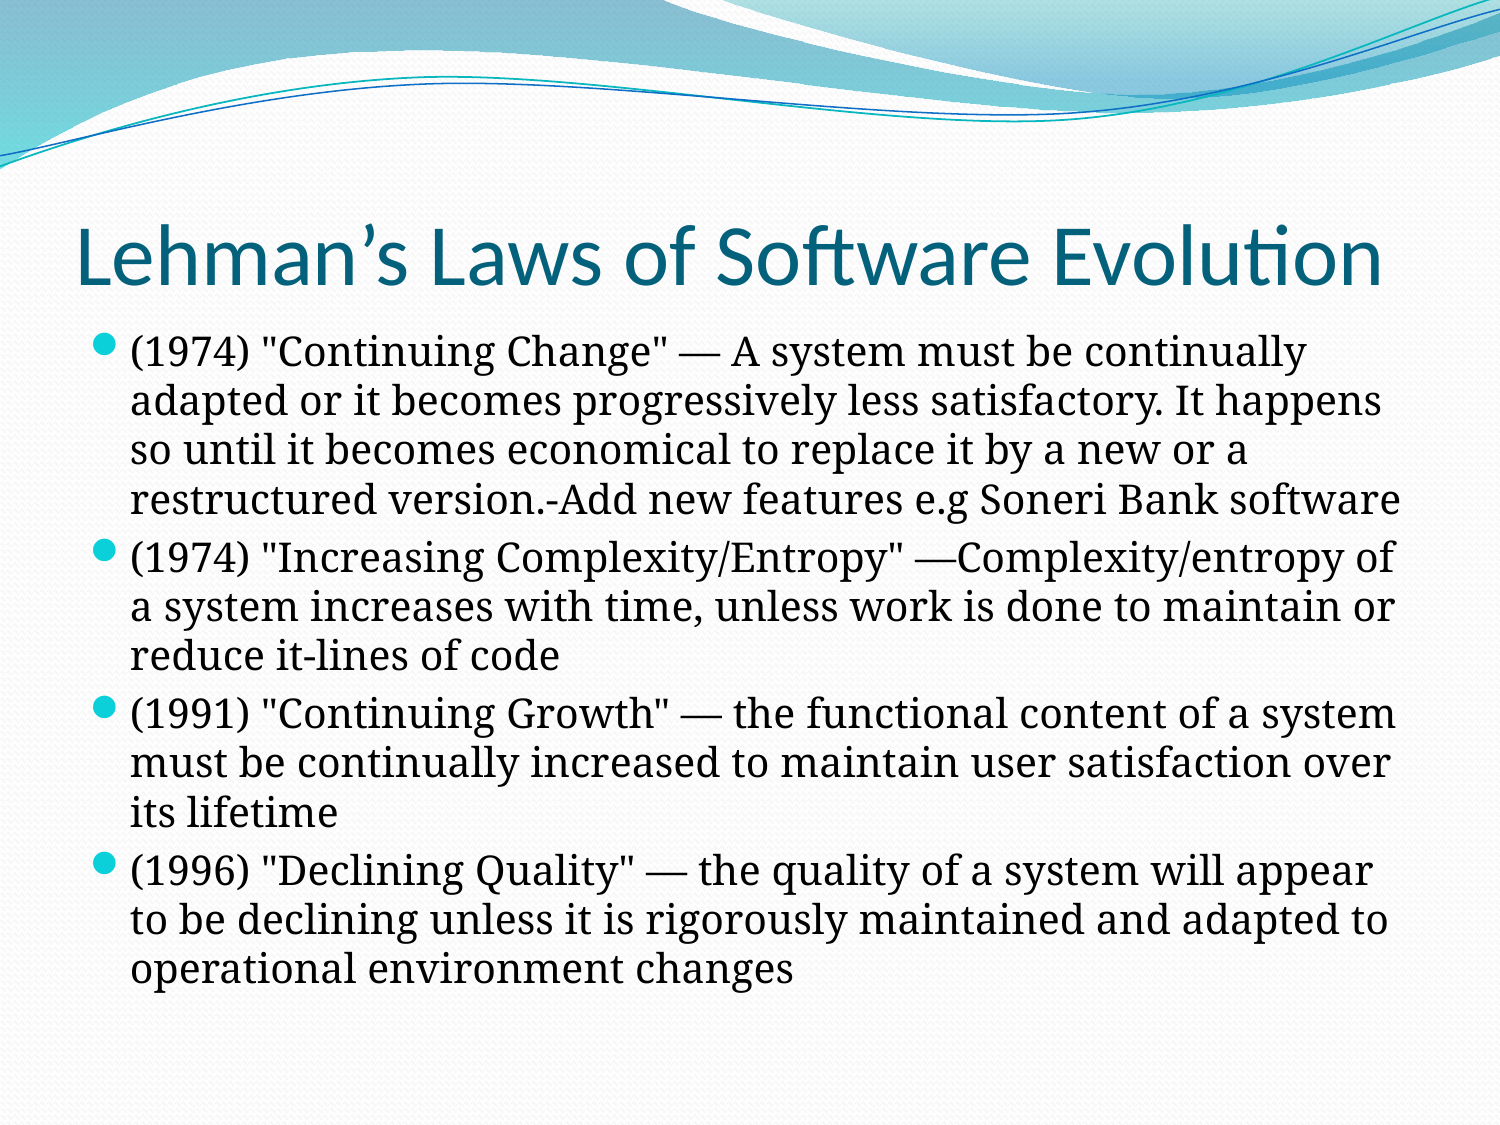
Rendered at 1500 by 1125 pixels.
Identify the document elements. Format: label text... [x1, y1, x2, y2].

list (1974) "Continuing Change" — A system must be continually adapted or it becomes progressively less satisfactory. It happens so until it becomes economical to replace it by a new or a restructured version.-Add new features e.g Soneri Bank software (1974) "Increasing Complexity/Entropy" —Complexity/entropy of a system increases with time, unless work is done to maintain or reduce it-lines of code (1991) "Continuing Growth" — the functional content of a system must be continually increased to maintain user satisfaction over its lifetime (1996) "Declining Quality" — the quality of a system will appear to be declining unless it is rigorously maintained and adapted to operational environment changes [75, 317, 1425, 1038]
title Lehman’s Laws of Software Evolution [75, 115, 1425, 303]
